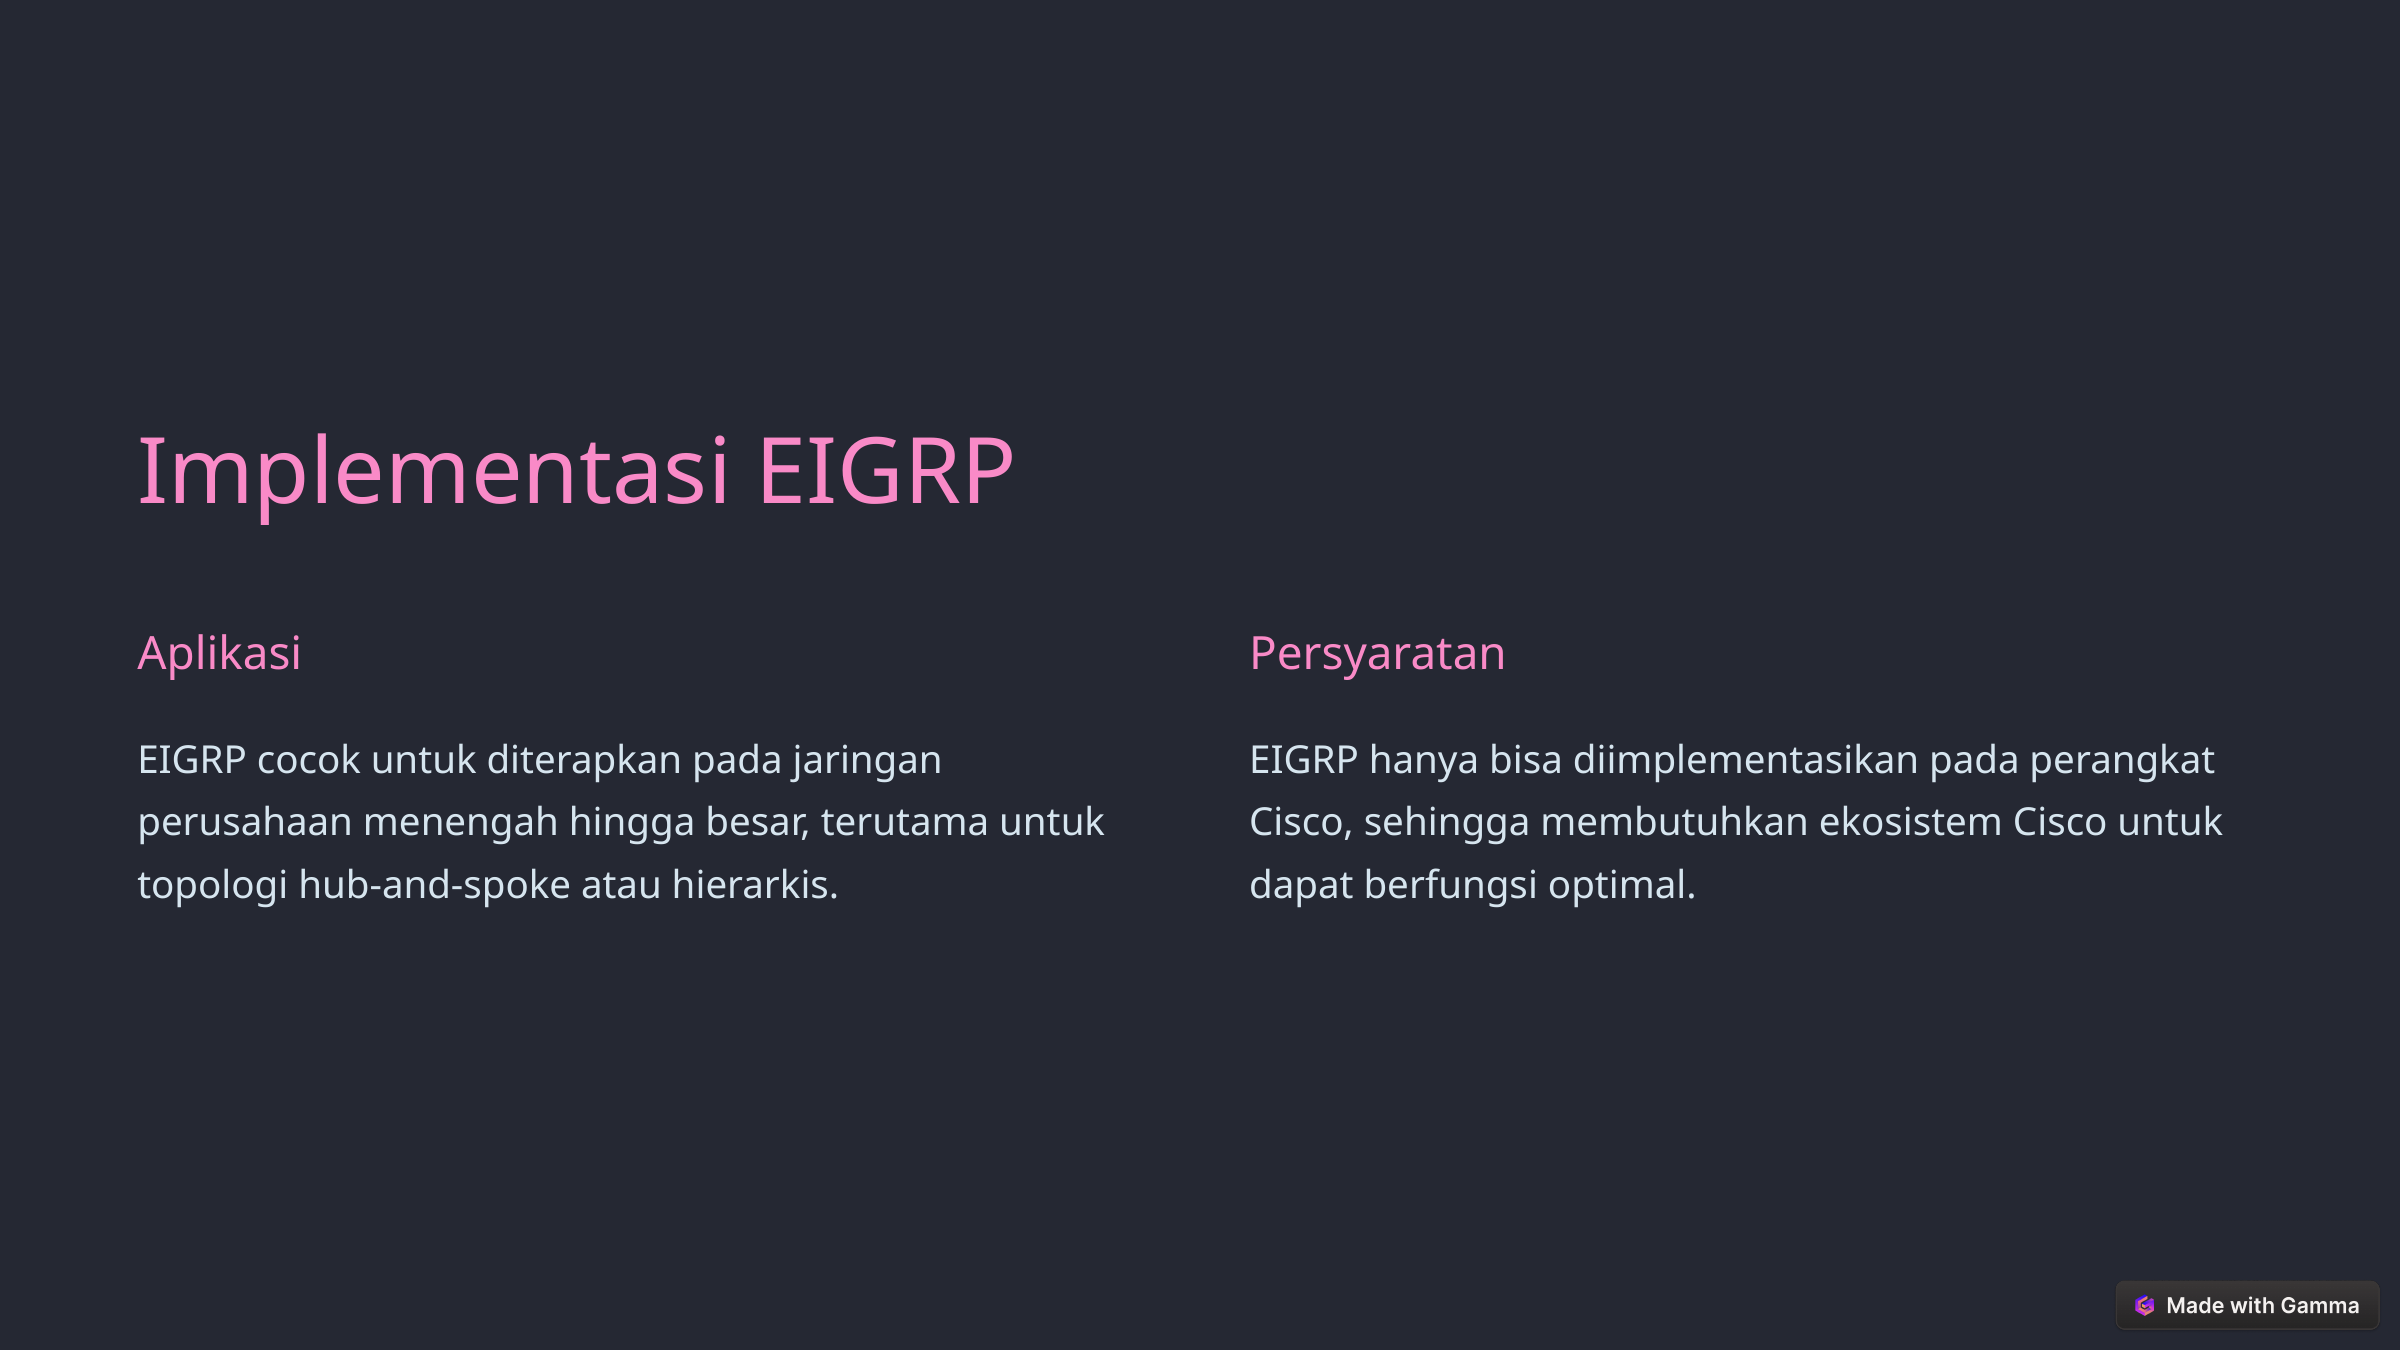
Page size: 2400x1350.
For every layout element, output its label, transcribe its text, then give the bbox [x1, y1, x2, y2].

text_box EIGRP hanya bisa diimplementasikan pada perangkat Cisco, sehingga membutuhkan ekosistem Cisco untuk dapat berfungsi optimal. [1249, 718, 2264, 907]
text_box Implementasi EIGRP [137, 407, 1062, 524]
text_box Aplikasi [137, 621, 600, 680]
text_box EIGRP cocok untuk diterapkan pada jaringan perusahaan menengah hingga besar, terutama untuk topologi hub-and-spoke atau hierarkis. [137, 718, 1152, 907]
picture [2106, 1271, 2389, 1339]
text_box Persyaratan [1249, 621, 1712, 680]
